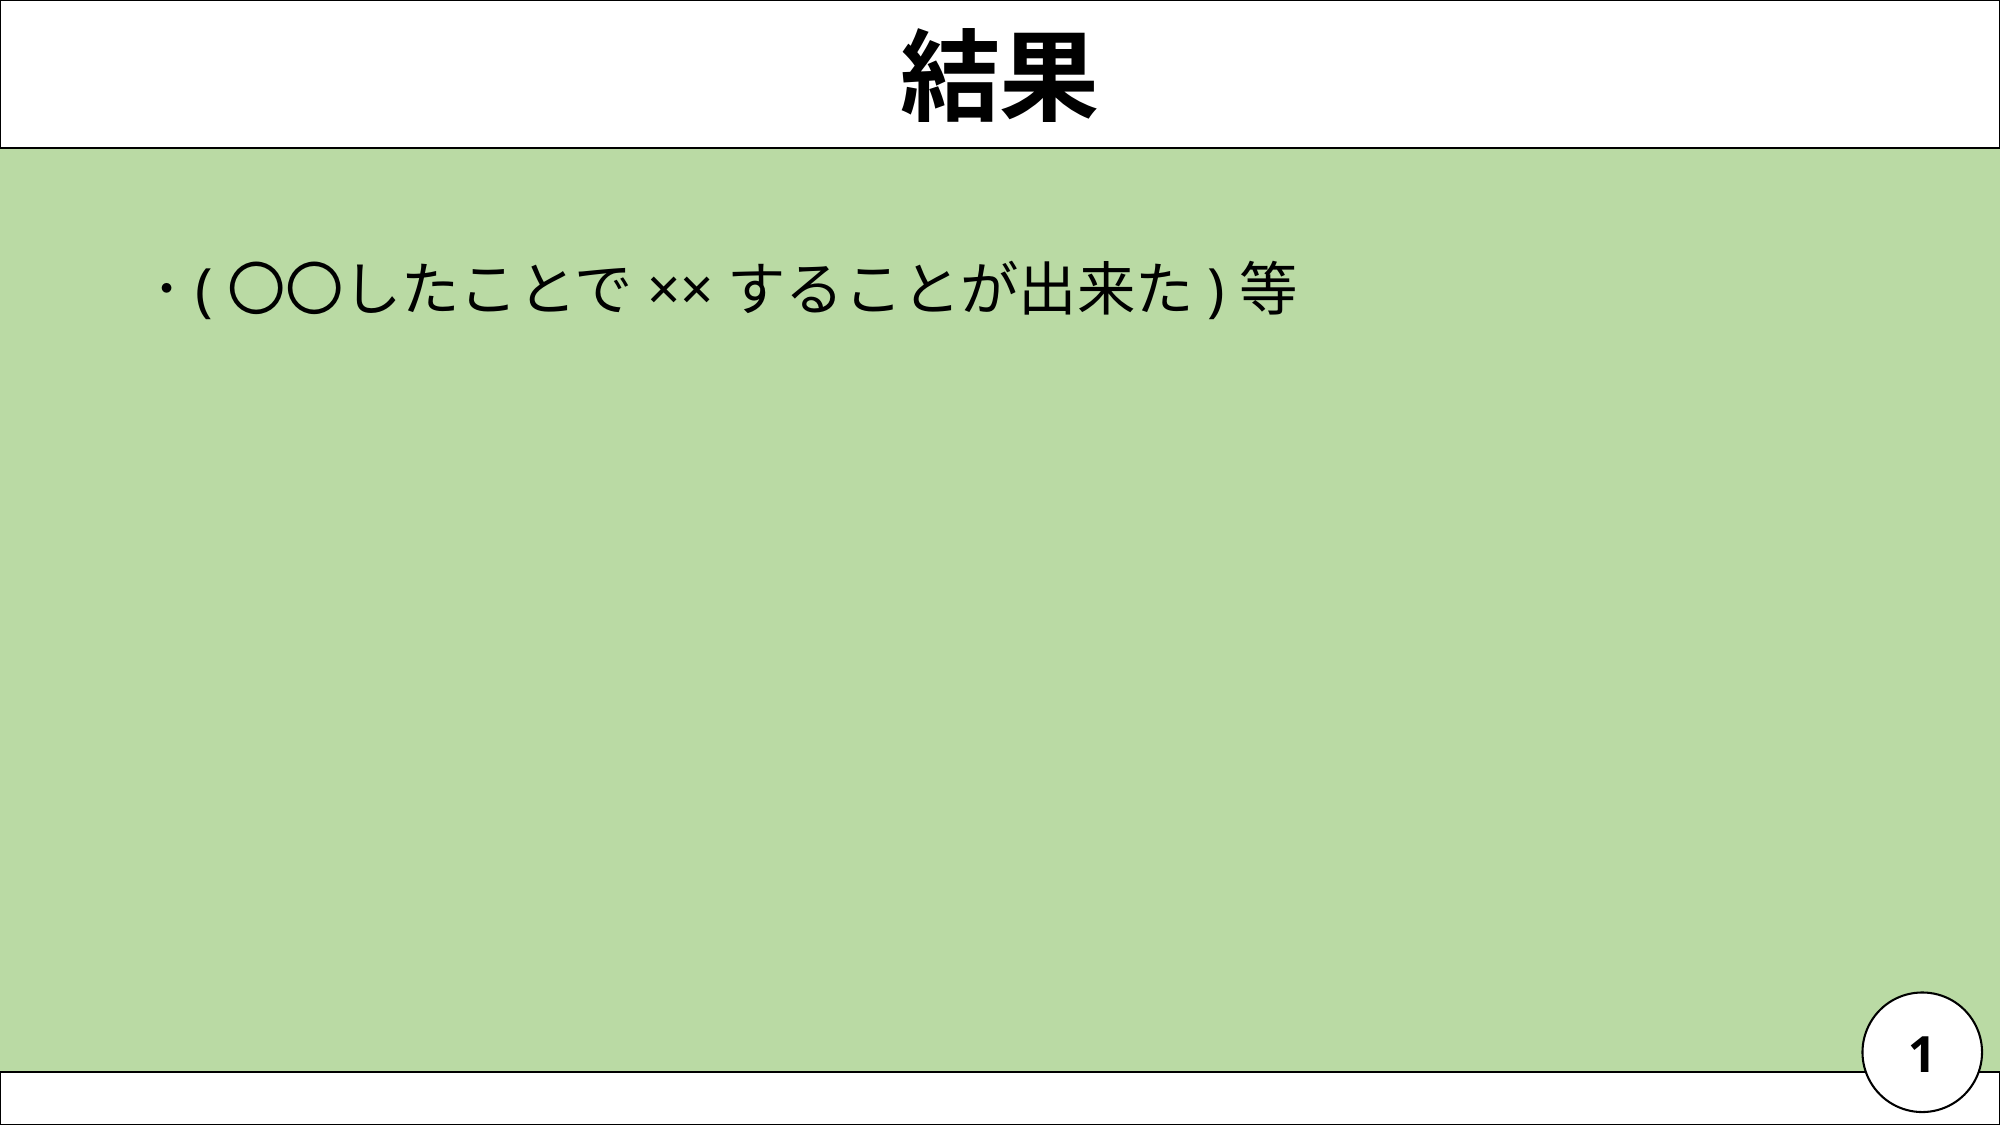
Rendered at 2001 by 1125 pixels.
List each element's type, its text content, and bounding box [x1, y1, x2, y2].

list ･(〇〇したことで××することが出来た)等 [137, 252, 1863, 967]
text_box 結果 [0, 0, 2000, 149]
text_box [0, 992, 2000, 1125]
